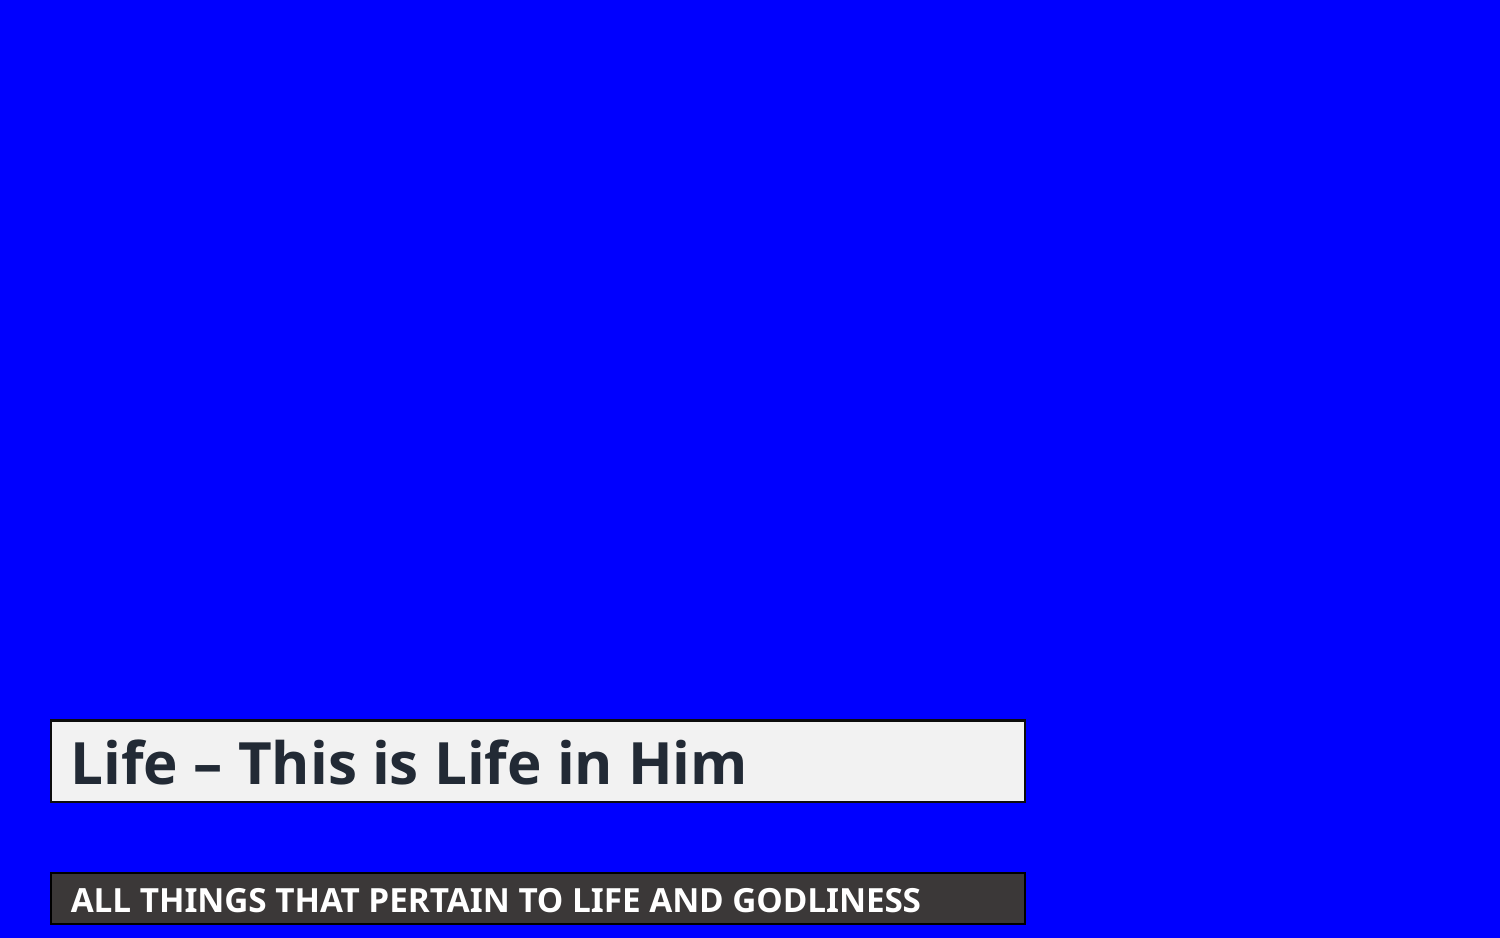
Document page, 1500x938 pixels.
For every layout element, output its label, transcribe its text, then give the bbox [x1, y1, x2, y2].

text_box Life – This is Life in Him [50, 720, 1025, 802]
text_box ALL THINGS THAT PERTAIN TO LIFE AND GODLINESS [50, 873, 1025, 925]
